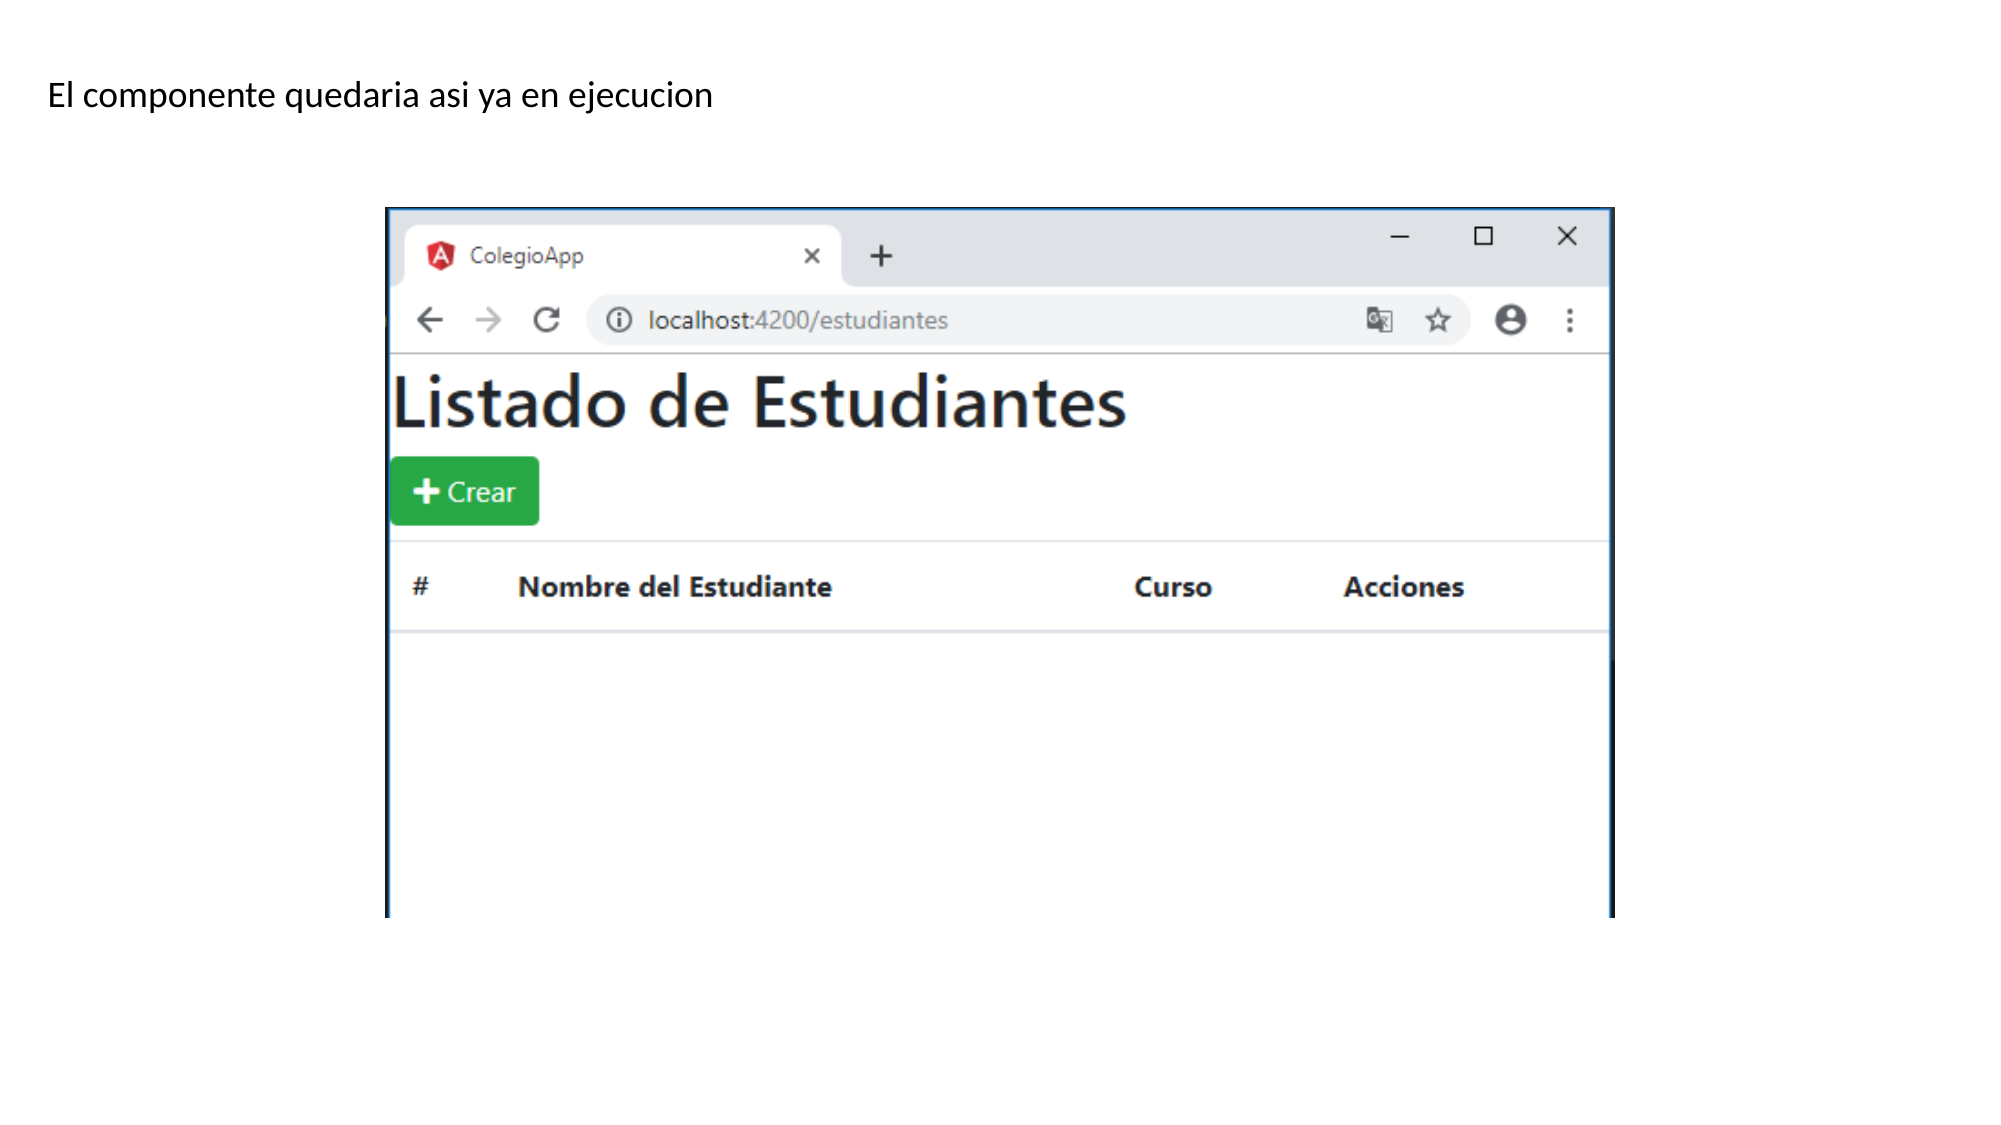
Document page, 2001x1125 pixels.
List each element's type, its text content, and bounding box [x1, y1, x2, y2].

picture [385, 207, 1615, 918]
text_box El componente quedaria asi ya en ejecucion [32, 62, 1968, 122]
